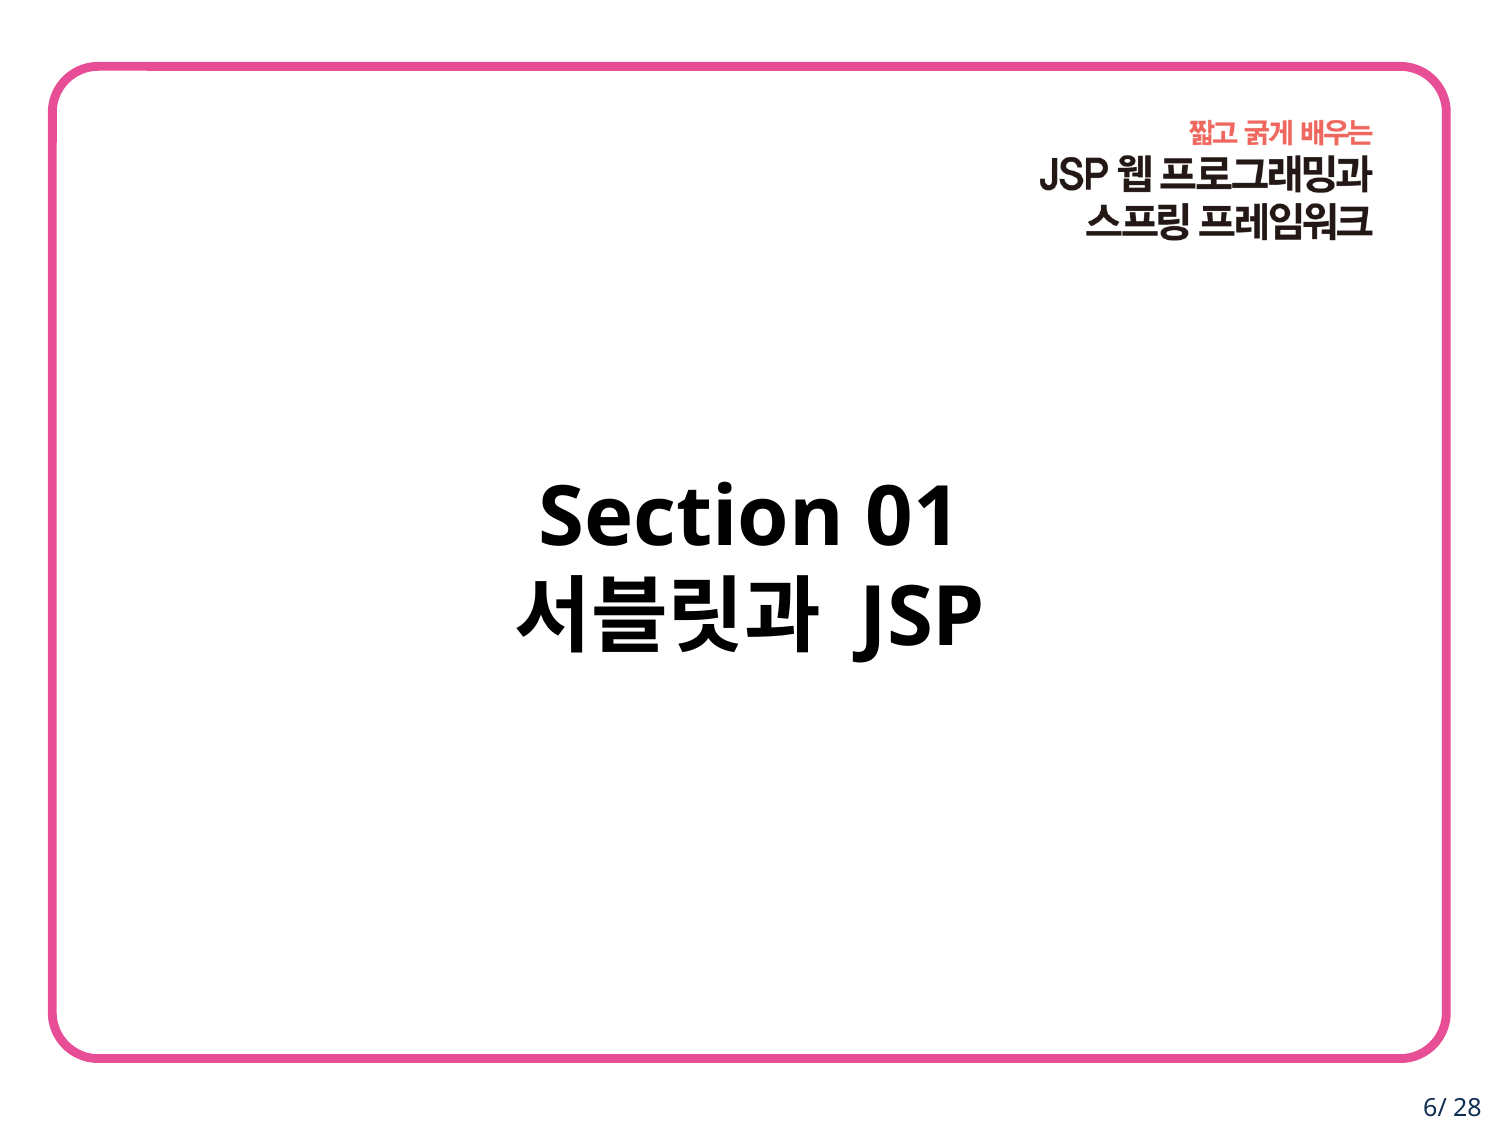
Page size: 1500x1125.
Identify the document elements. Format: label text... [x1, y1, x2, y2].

picture [1021, 101, 1382, 249]
text_box Section 01 서블릿과 JSP [27, 403, 1472, 722]
